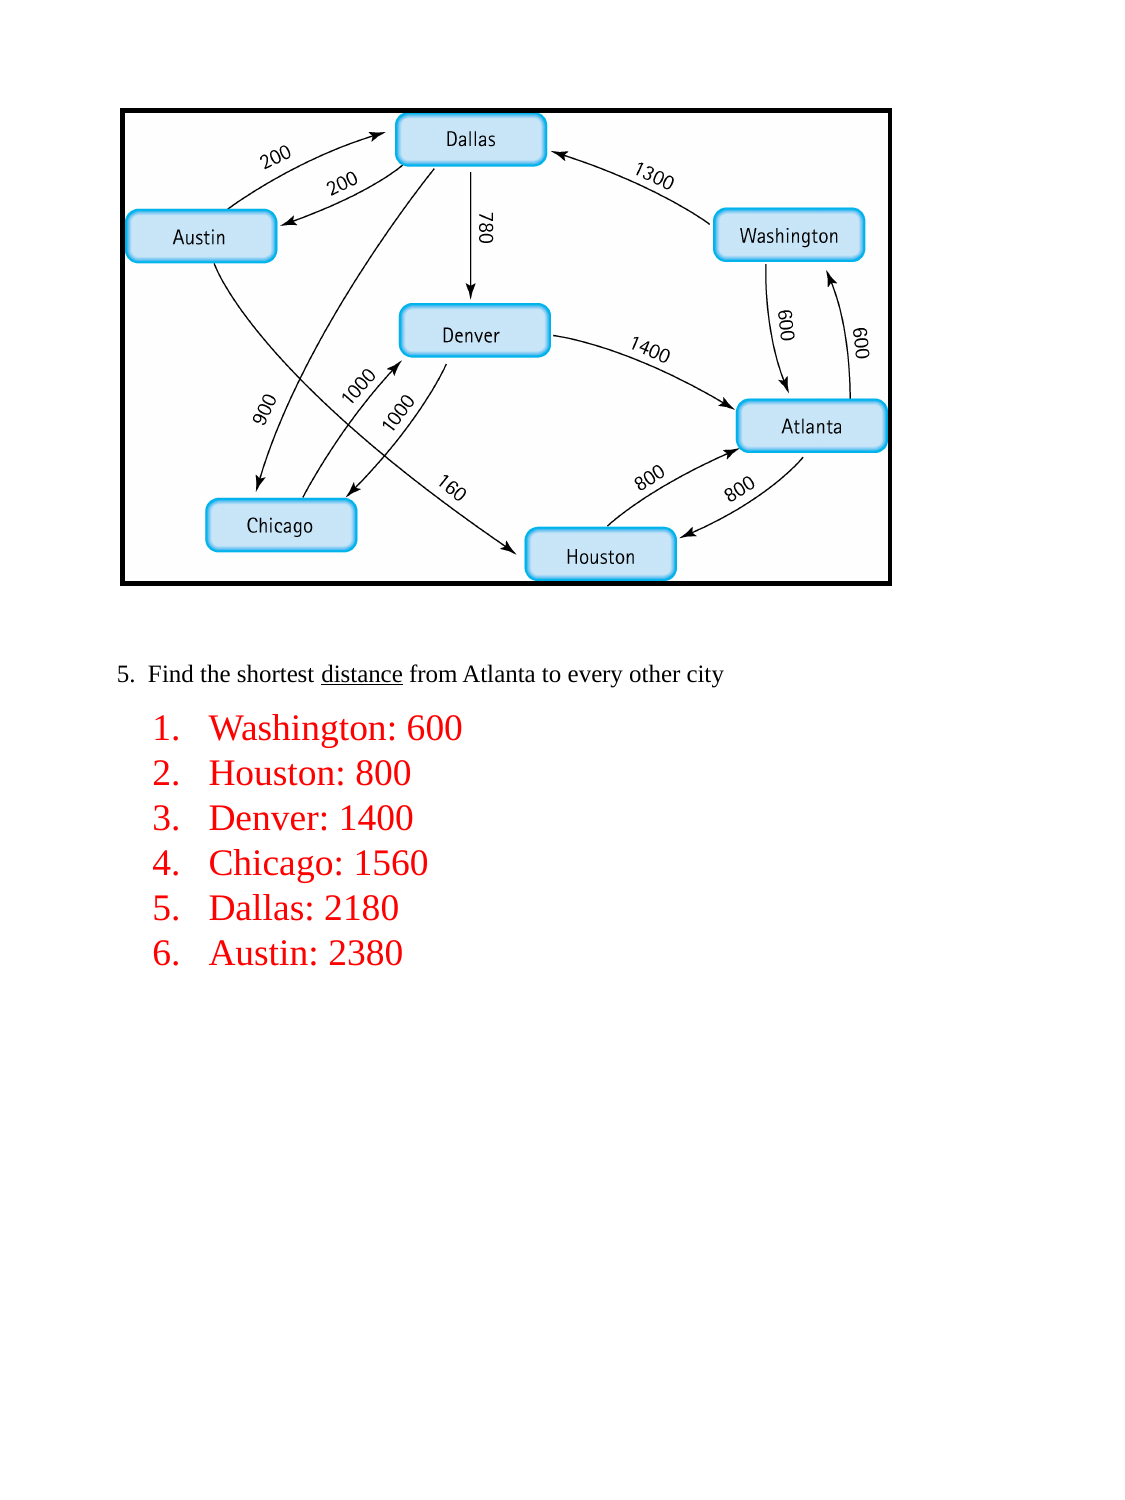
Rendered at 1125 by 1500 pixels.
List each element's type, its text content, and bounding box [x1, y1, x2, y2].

picture [128, 212, 274, 260]
text_box 5. Find the shortest distance from Atlanta to every other city [102, 650, 740, 695]
picture [124, 112, 888, 582]
picture [528, 530, 674, 578]
picture [739, 402, 885, 450]
picture [398, 115, 544, 164]
text_box Washington: 600 Houston: 800 Denver: 1400 Chicago: 1560 Dallas: 2180 Austin: 2380 [137, 695, 607, 980]
